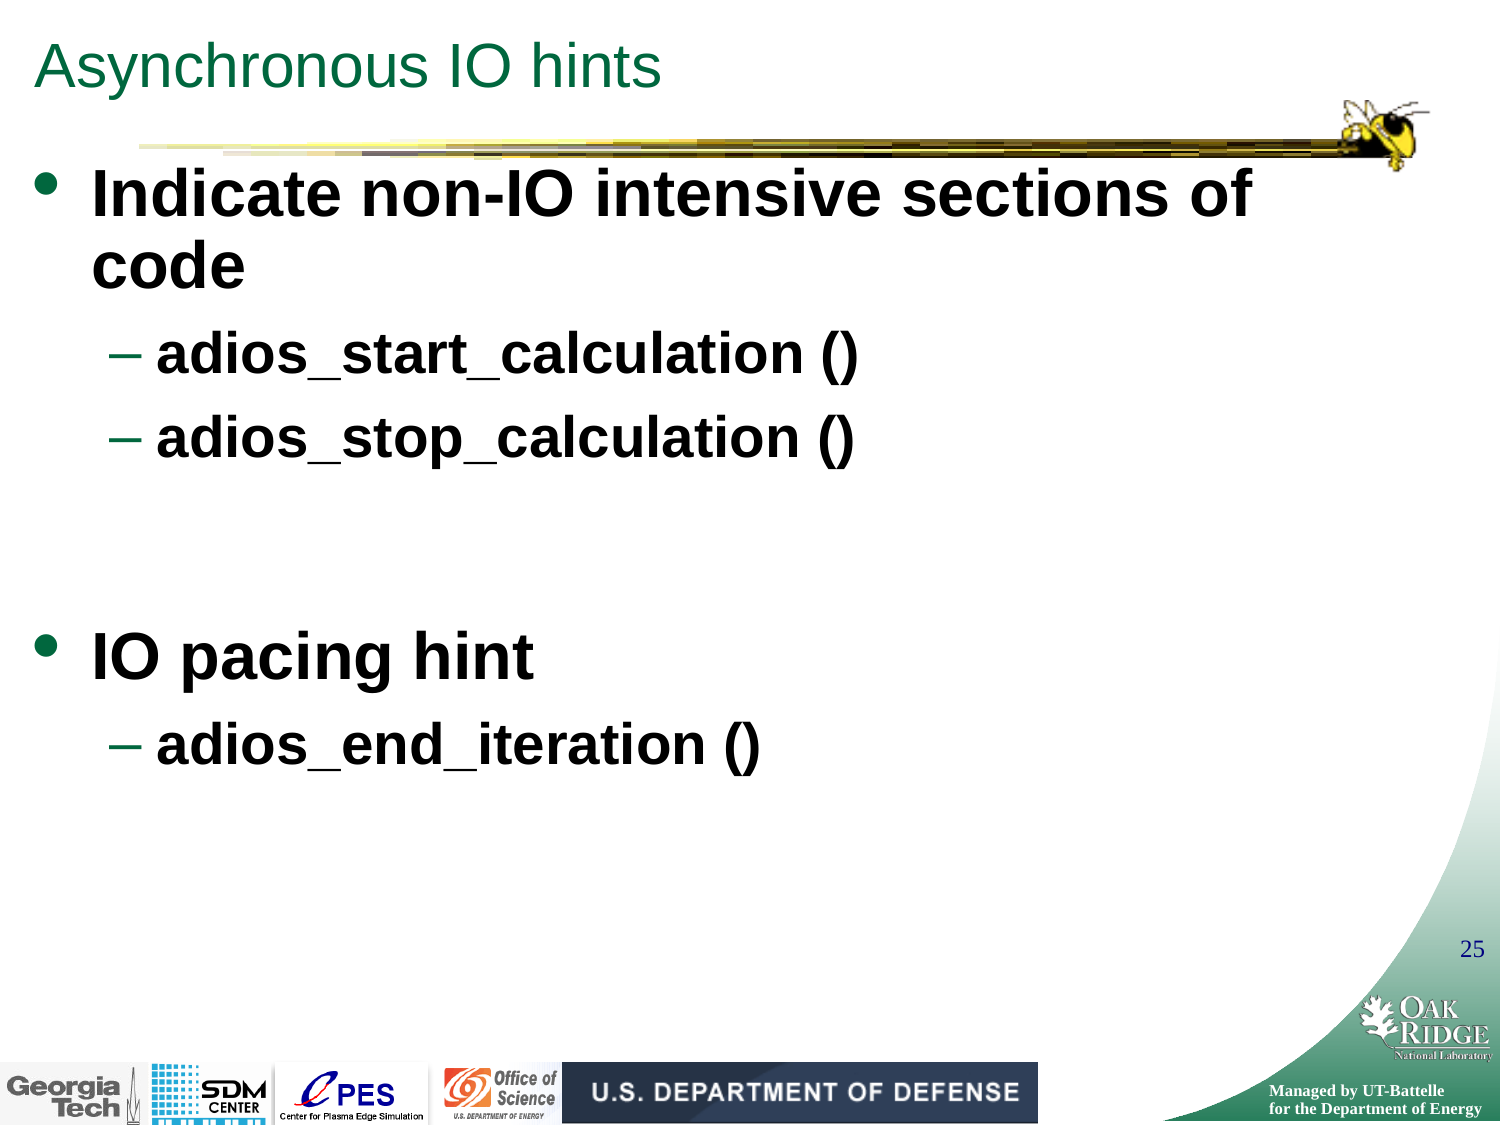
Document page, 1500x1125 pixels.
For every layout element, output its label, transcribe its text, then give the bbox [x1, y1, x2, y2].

picture [0, 1062, 149, 1125]
picture [150, 1062, 271, 1125]
picture [437, 1062, 1038, 1125]
picture [275, 1062, 428, 1125]
list Indicate non-IO intensive sections of code adios_start_calculation () adios_stop_calculation () IO pacing hint adios_end_iteration () [19, 151, 1370, 1013]
picture [1350, 987, 1500, 1066]
picture [112, 124, 1433, 175]
title Asynchronous IO hints [19, 12, 1460, 124]
